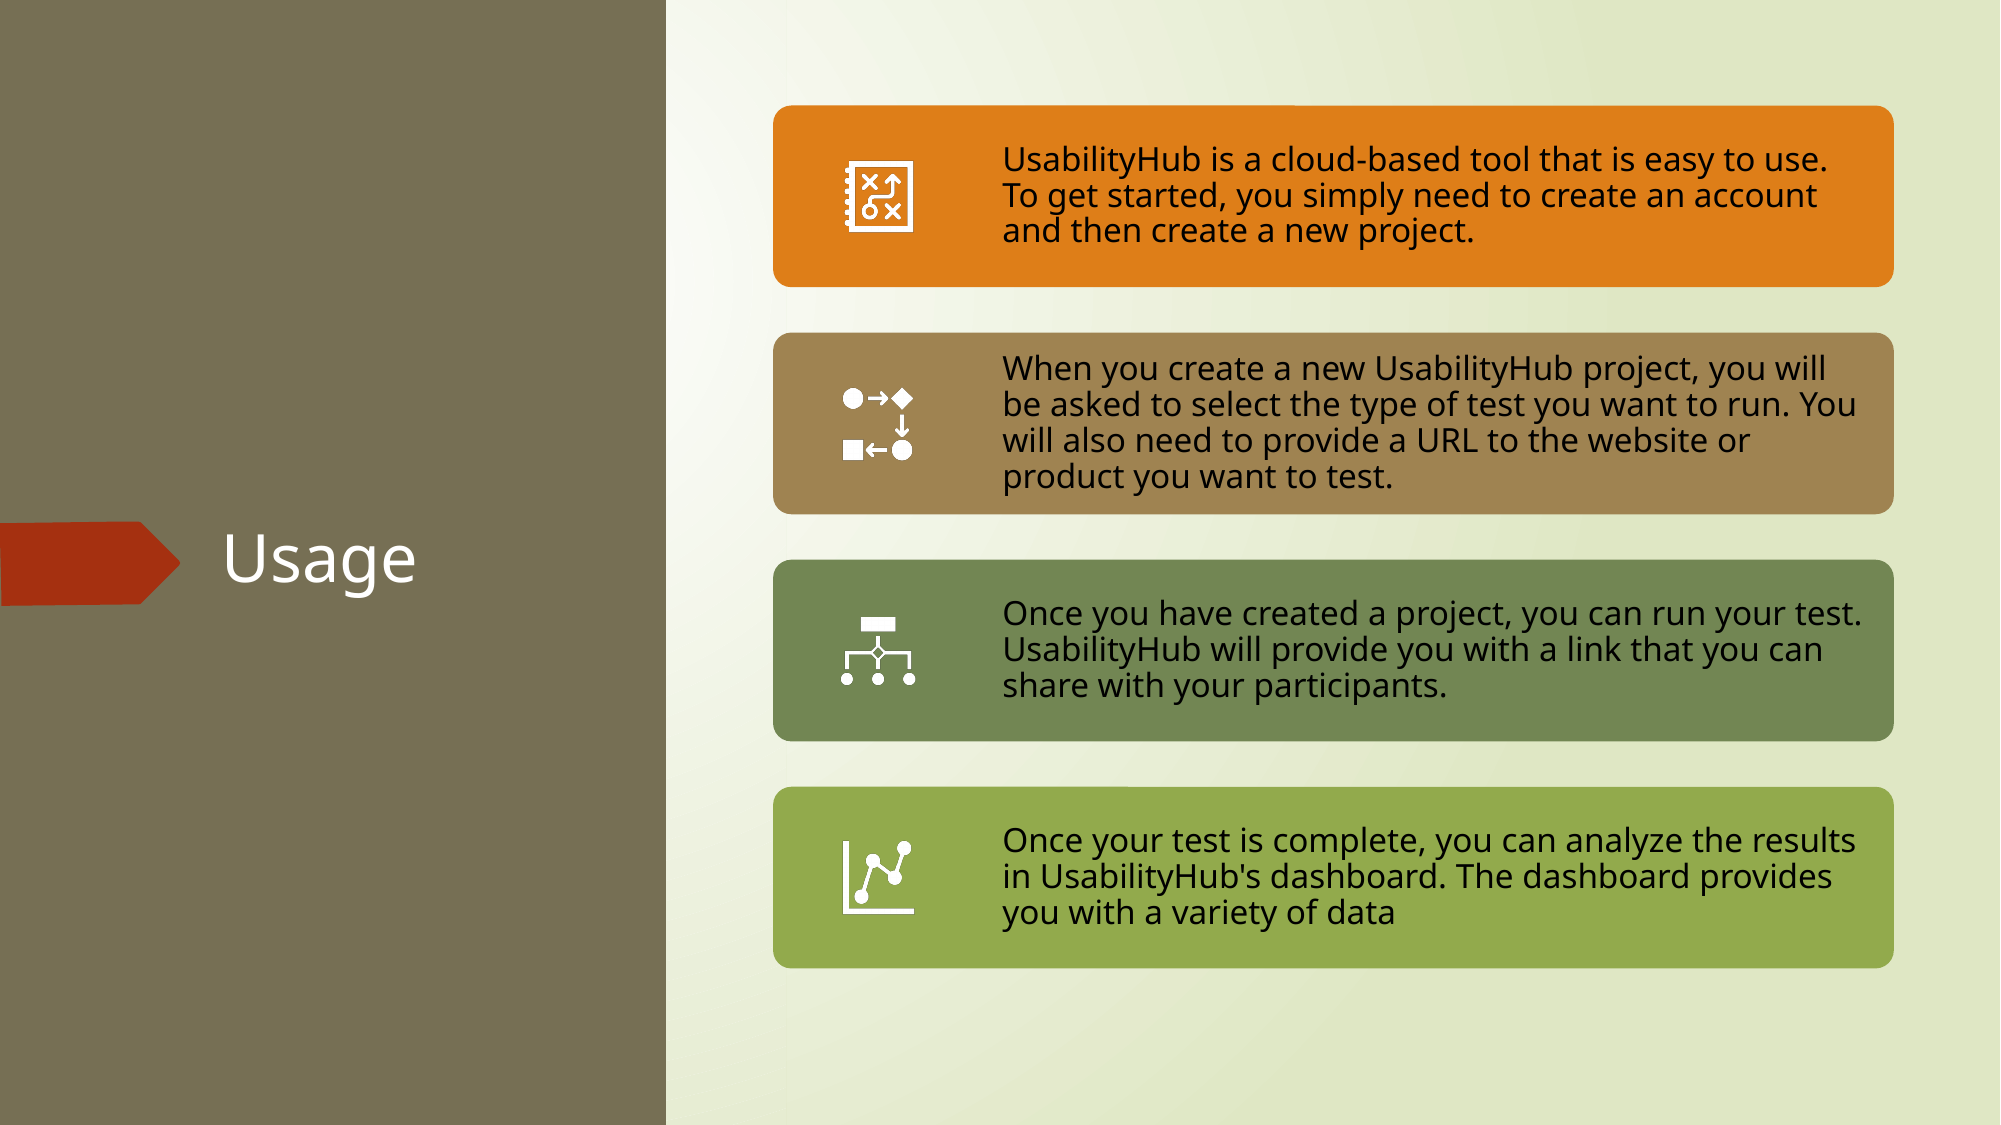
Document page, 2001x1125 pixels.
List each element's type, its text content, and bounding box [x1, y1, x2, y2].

title Usage [206, 508, 610, 1006]
text_box [785, 0, 2000, 1125]
text_box [0, 521, 181, 606]
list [772, 104, 1895, 970]
text_box [0, 0, 667, 1125]
